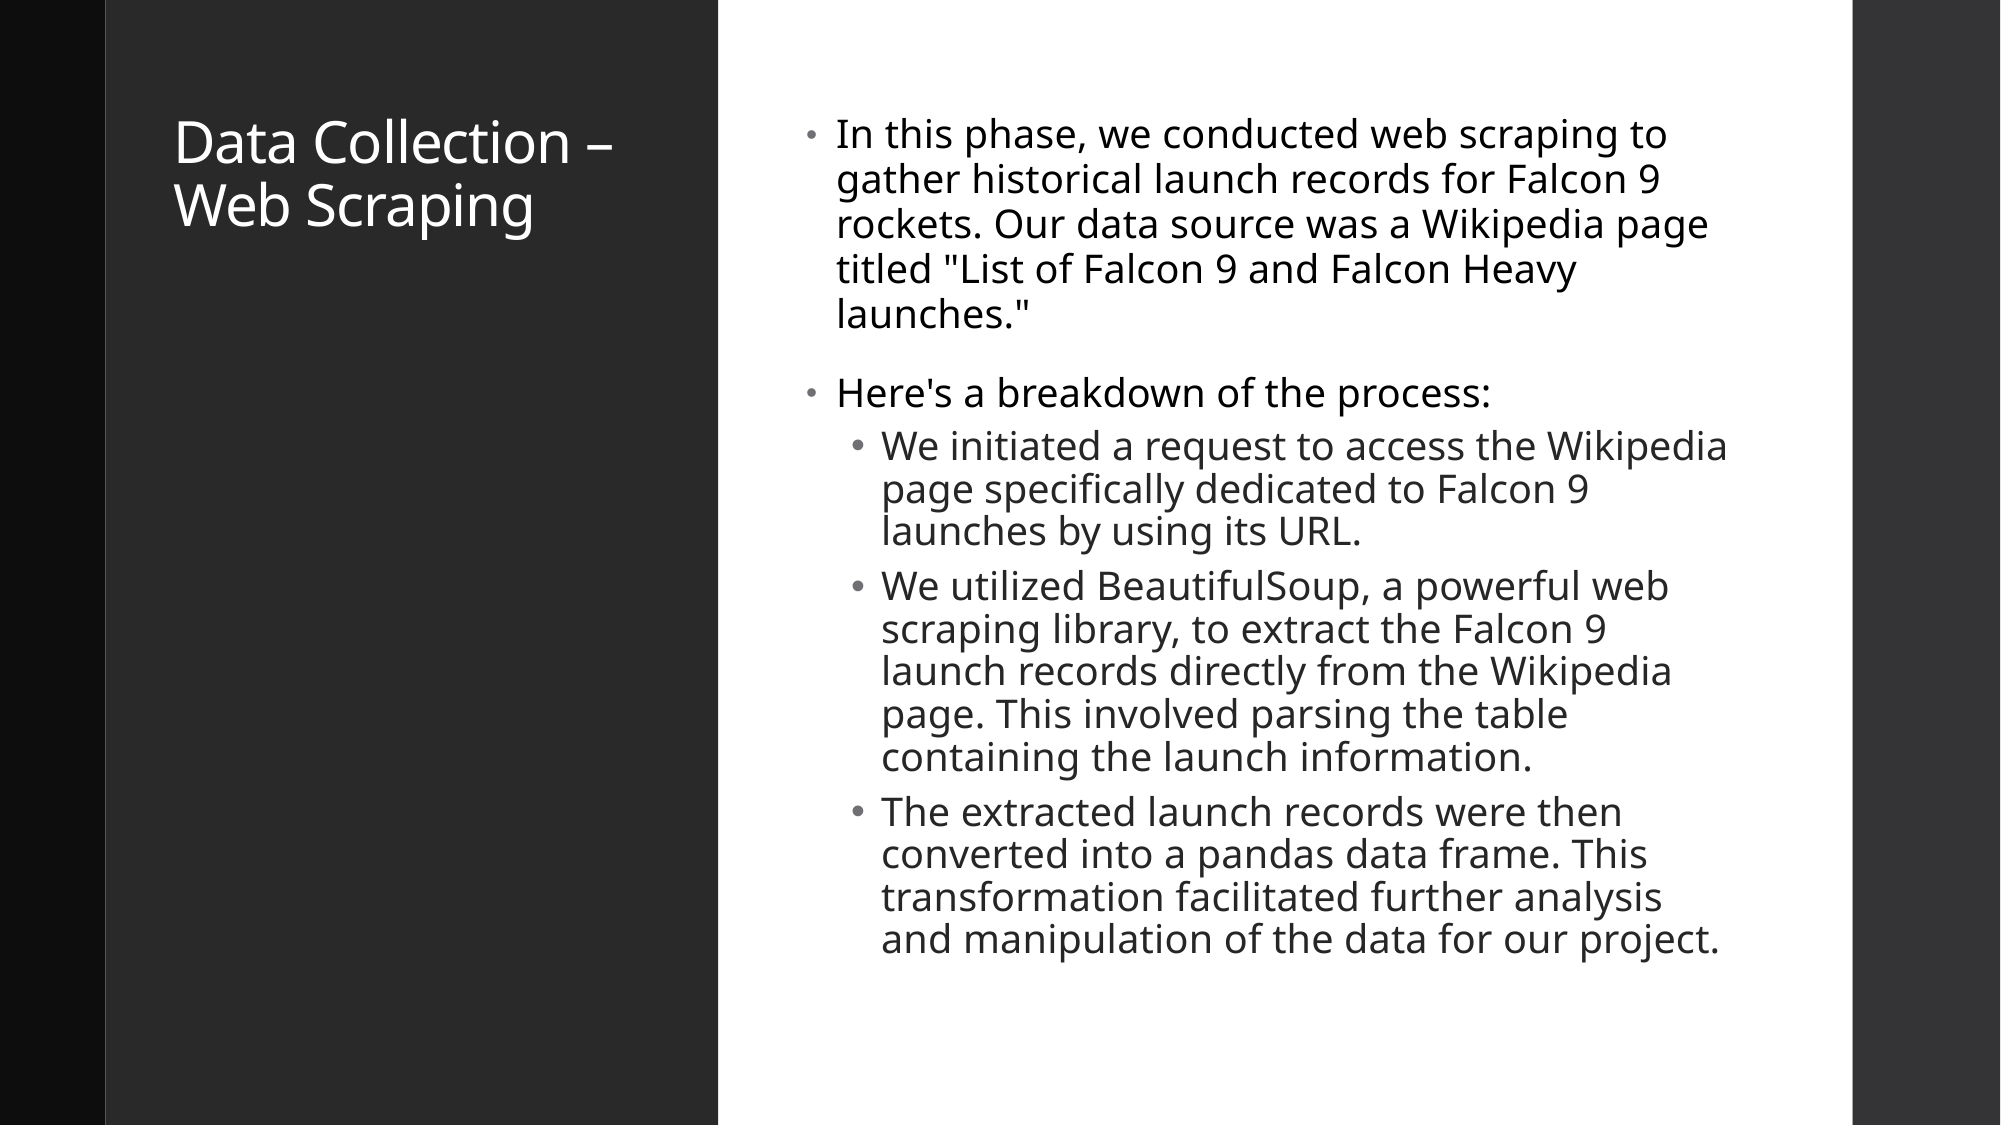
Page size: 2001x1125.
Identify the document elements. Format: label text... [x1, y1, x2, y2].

text_box [104, 0, 717, 1125]
title Data Collection – Web Scraping [158, 105, 666, 1013]
text_box [0, 0, 104, 1125]
list In this phase, we conducted web scraping to gather historical launch records for Falcon 9 rockets. Our data source was a Wikipedia page titled "List of Falcon 9 and Falcon Heavy launches." Here's a breakdown of the process: We initiated a request to access the Wikipedia page specifically dedicated to Falcon 9 launches by using its URL. We utilized BeautifulSoup, a powerful web scraping library, to extract the Falcon 9 launch records directly from the Wikipedia page. This involved parsing the table containing the launch information. The extracted launch records were then converted into a pandas data frame. This transformation facilitated further analysis and manipulation of the data for our project. [790, 105, 1747, 1020]
text_box [717, 0, 1854, 1125]
